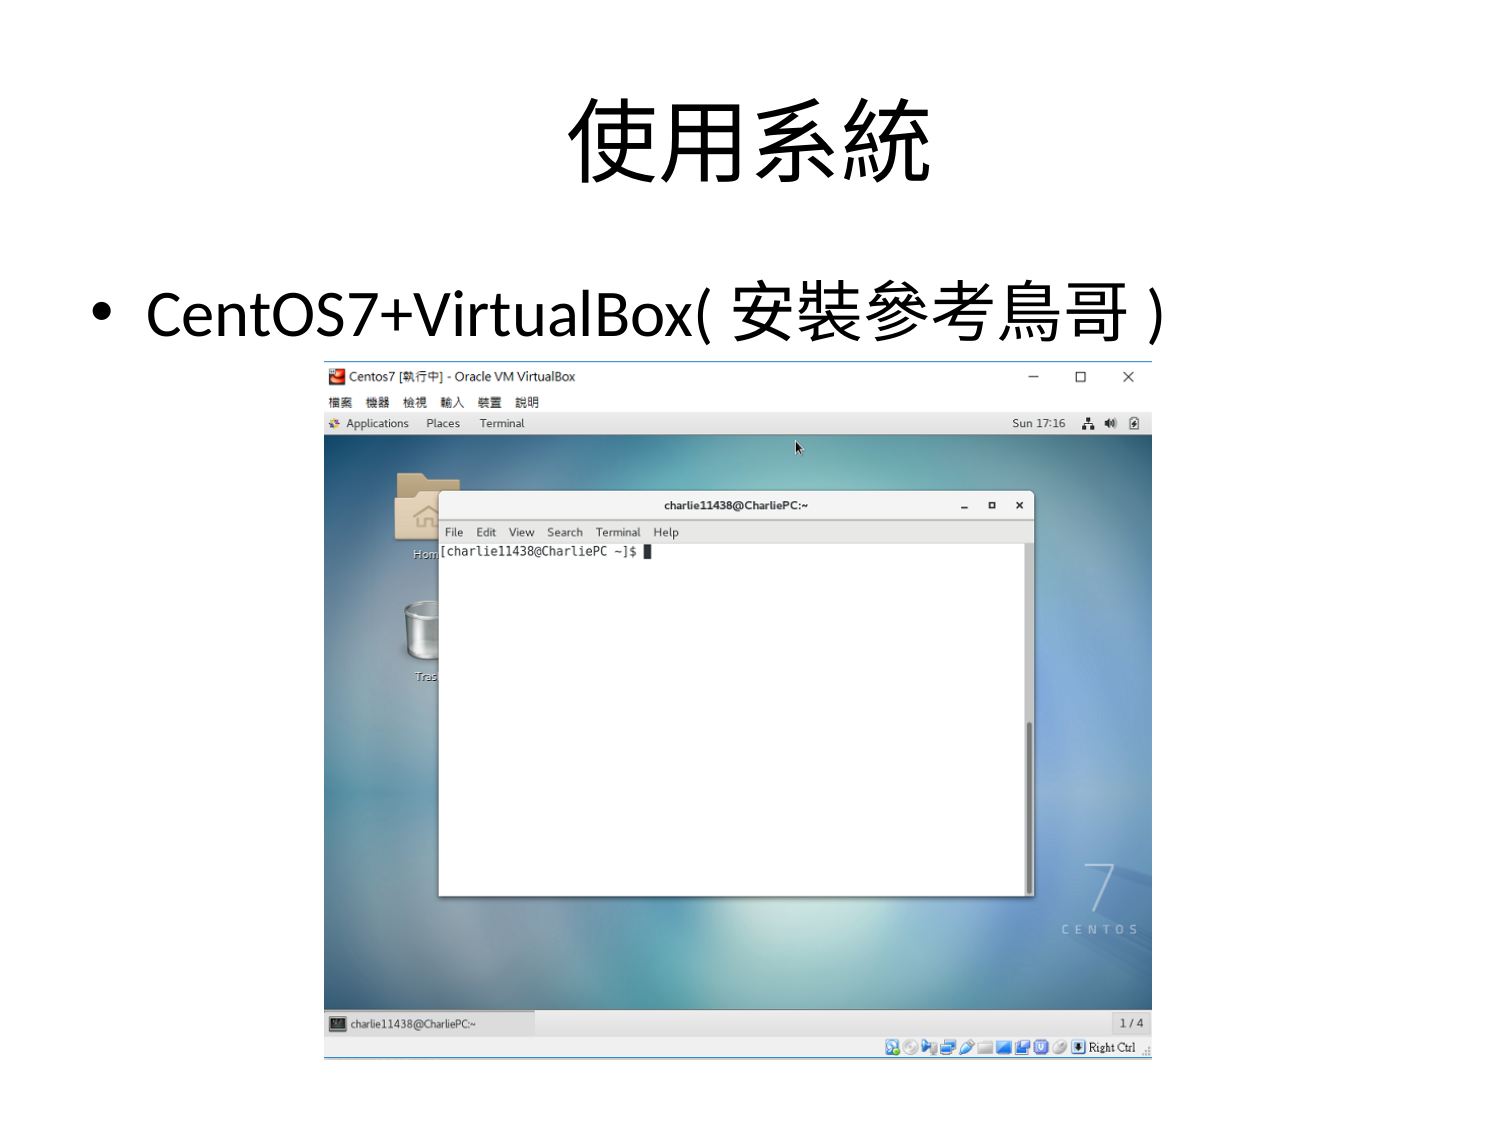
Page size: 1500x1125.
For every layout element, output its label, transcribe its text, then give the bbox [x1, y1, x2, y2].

list CentOS7+VirtualBox(安裝參考鳥哥) [75, 262, 1425, 1005]
picture [324, 361, 1153, 1060]
title 使用系統 [75, 45, 1425, 233]
